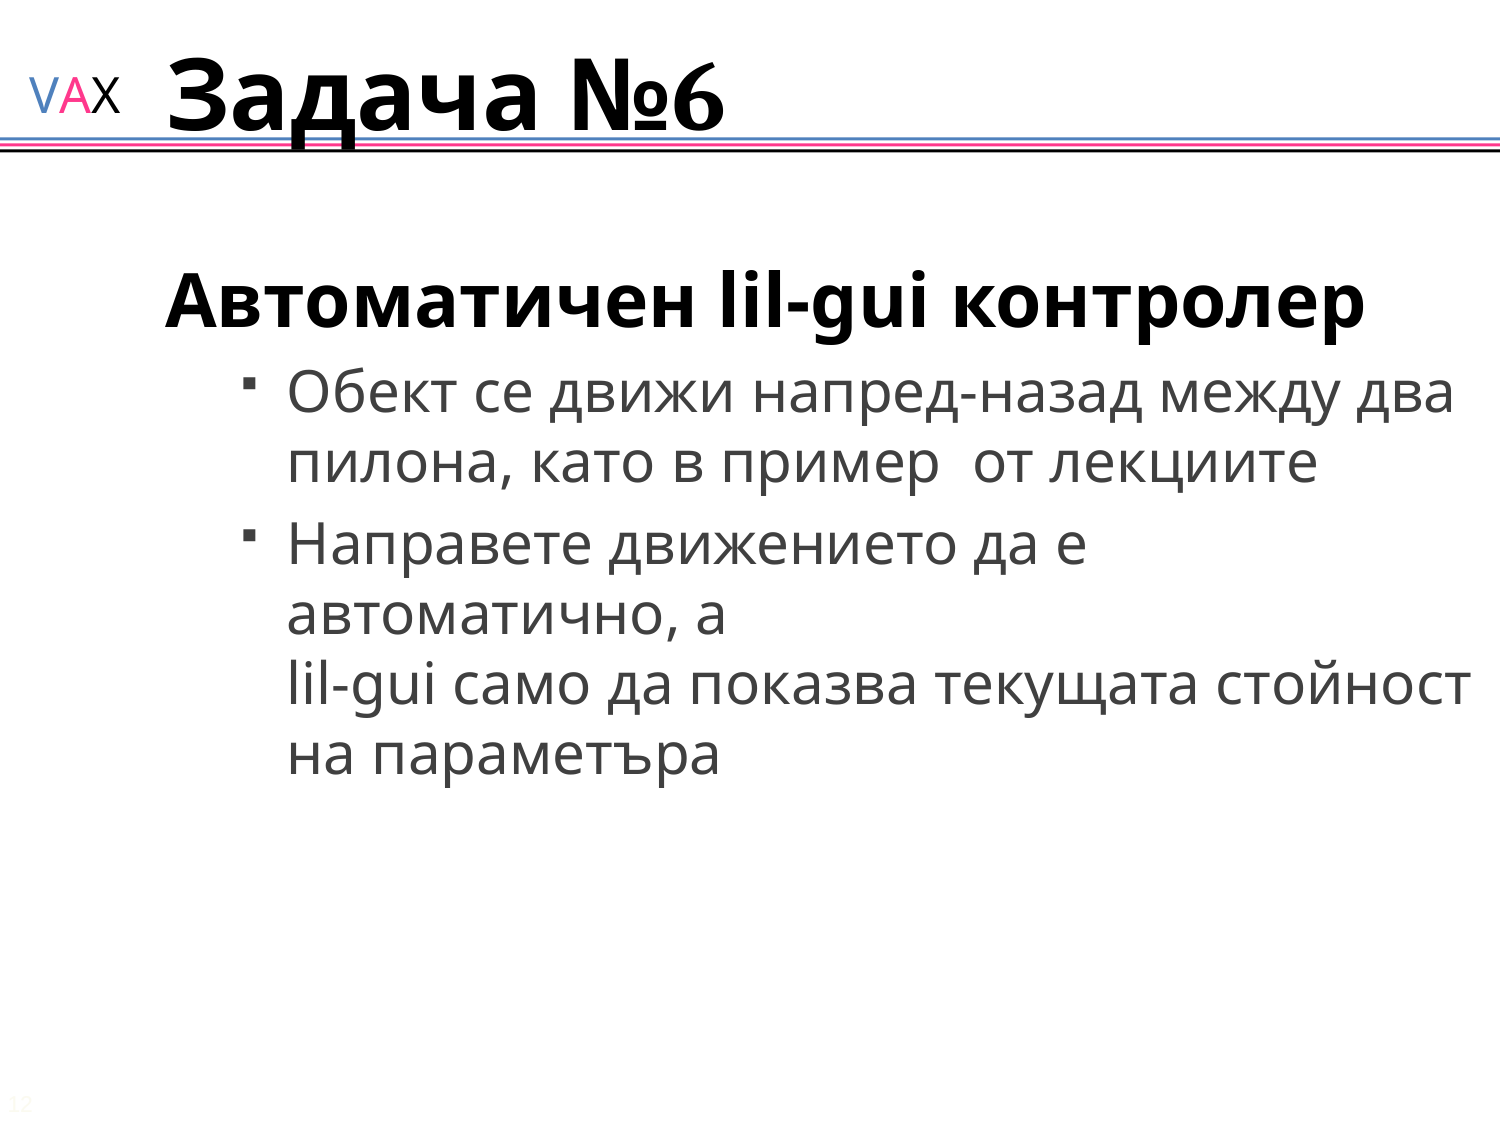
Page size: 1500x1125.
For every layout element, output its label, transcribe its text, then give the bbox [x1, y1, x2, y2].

title Задача №6 [0, 37, 1500, 144]
